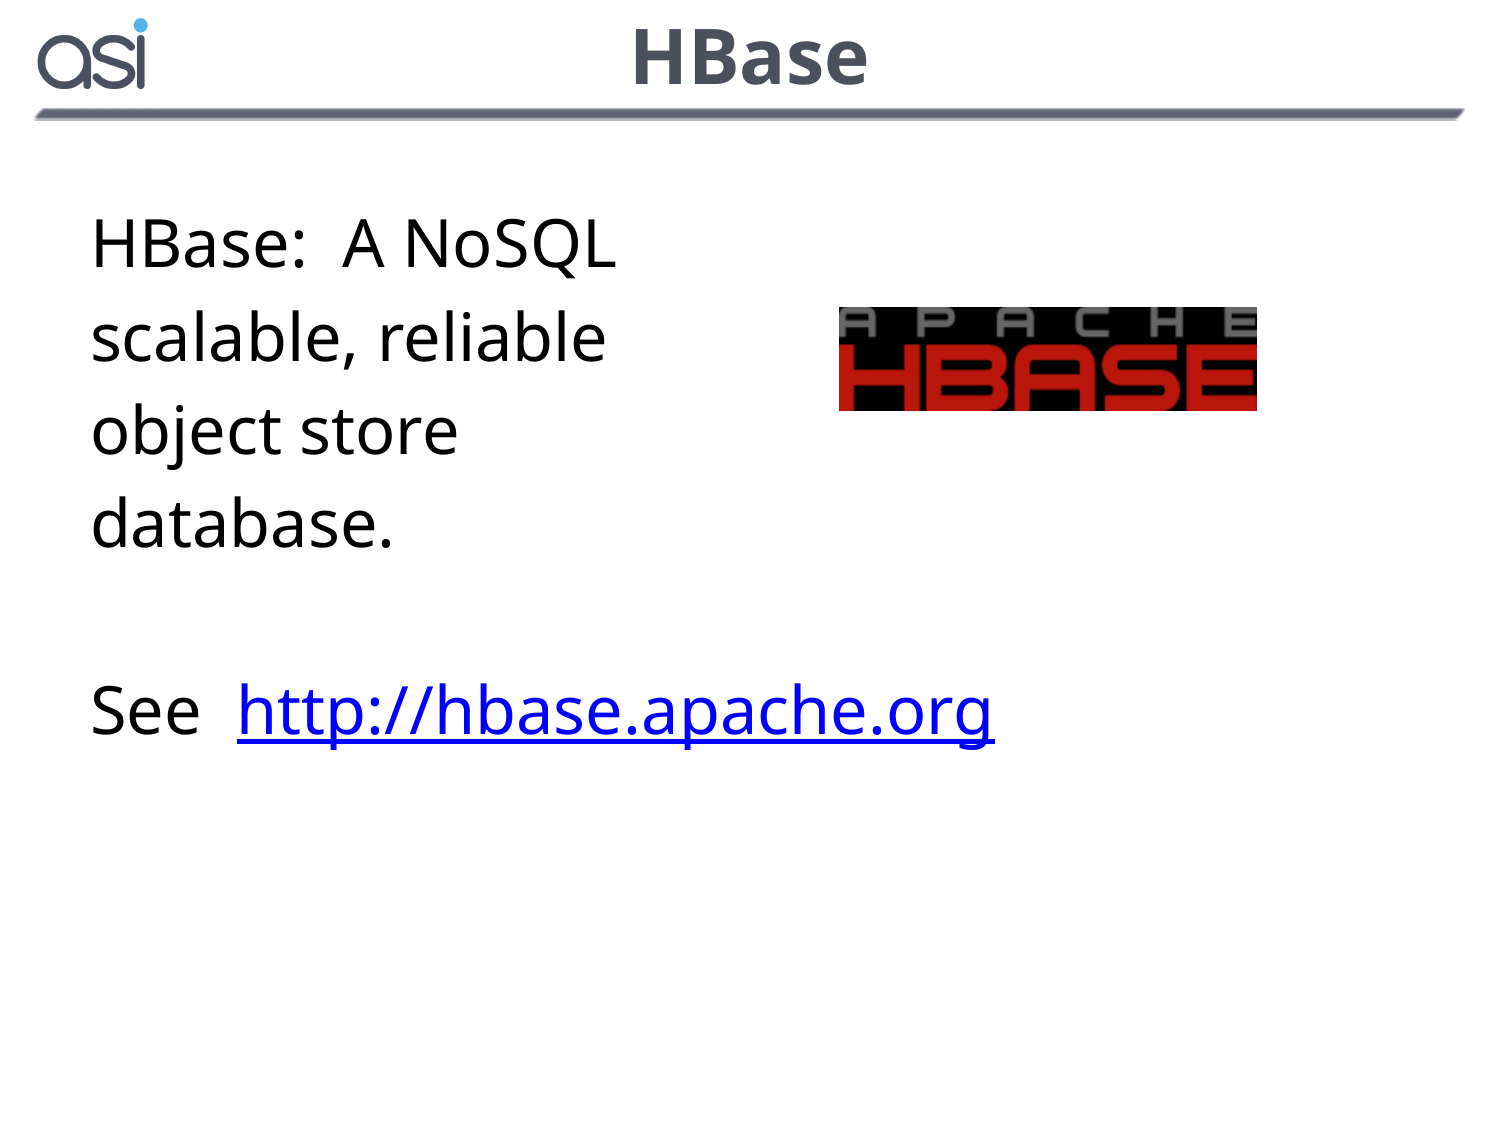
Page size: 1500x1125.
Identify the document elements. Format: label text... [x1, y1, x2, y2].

picture [838, 306, 1257, 411]
list HBase: A NoSQL scalable, reliable object store database. See http://hbase.apache.org [75, 193, 1425, 951]
picture [20, 0, 1467, 121]
title HBase [33, 0, 1467, 108]
